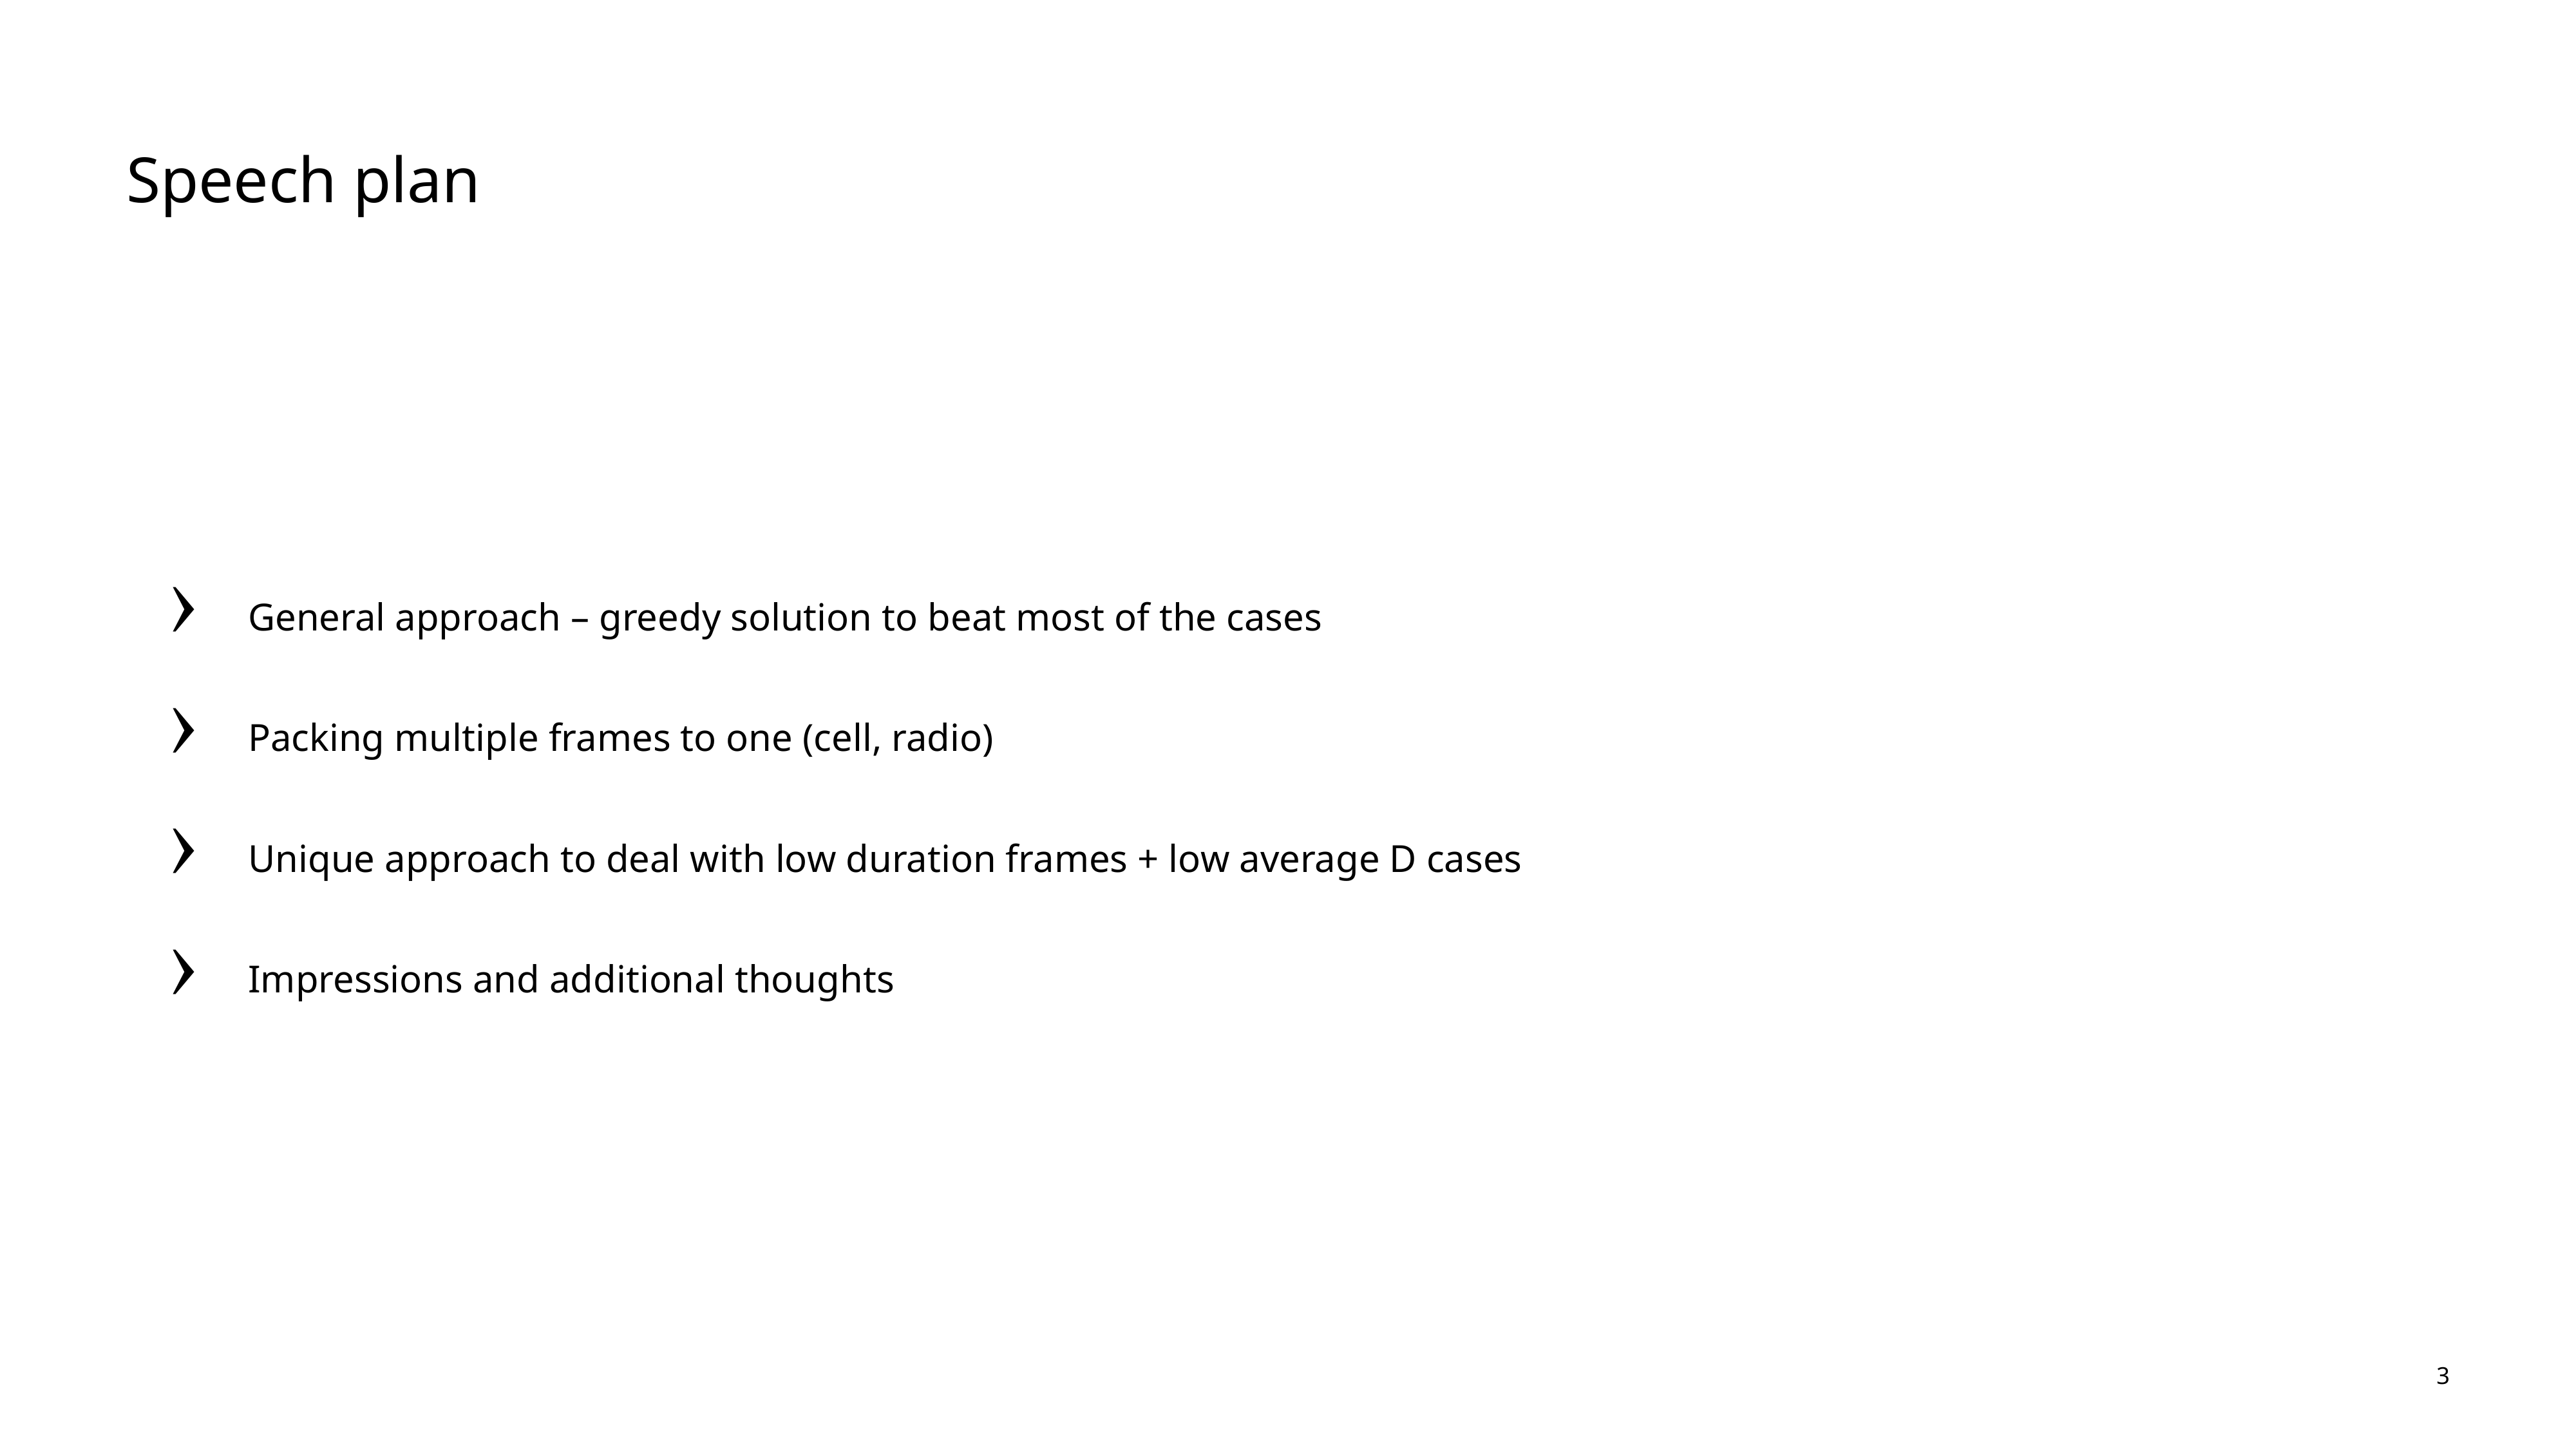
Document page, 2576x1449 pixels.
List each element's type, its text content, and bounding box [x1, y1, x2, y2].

text_box General approach – greedy solution to beat most of the cases Packing multiple frames to one (cell, radio) Unique approach to deal with low duration frames + low average D cases Impressions and additional thoughts [122, 561, 2479, 1015]
slide_number 3 [2420, 1340, 2456, 1401]
title Speech plan [120, 80, 2456, 256]
